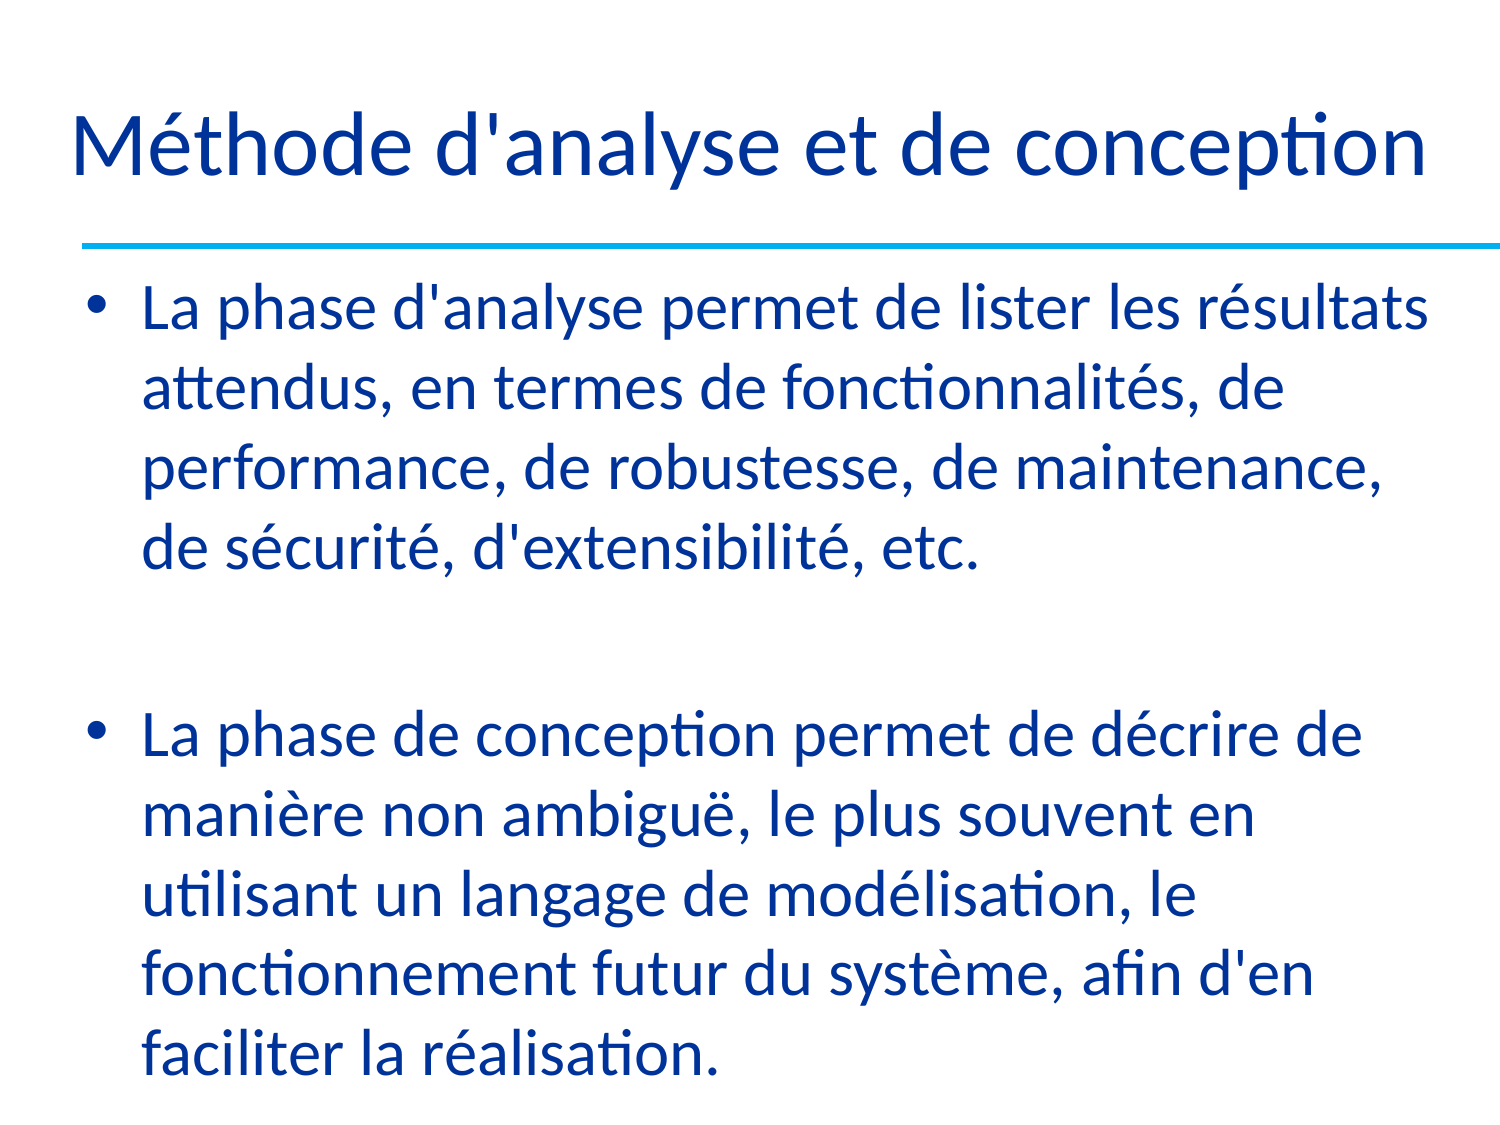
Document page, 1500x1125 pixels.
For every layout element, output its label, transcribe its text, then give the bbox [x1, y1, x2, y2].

title Méthode d'analyse et de conception [0, 44, 1500, 233]
list La phase d'analyse permet de lister les résultats attendus, en termes de fonctionnalités, de performance, de robustesse, de maintenance, de sécurité, d'extensibilité, etc. La phase de conception permet de décrire de manière non ambiguë, le plus souvent en utilisant un langage de modélisation, le fonctionnement futur du système, afin d'en faciliter la réalisation. [70, 255, 1459, 1095]
